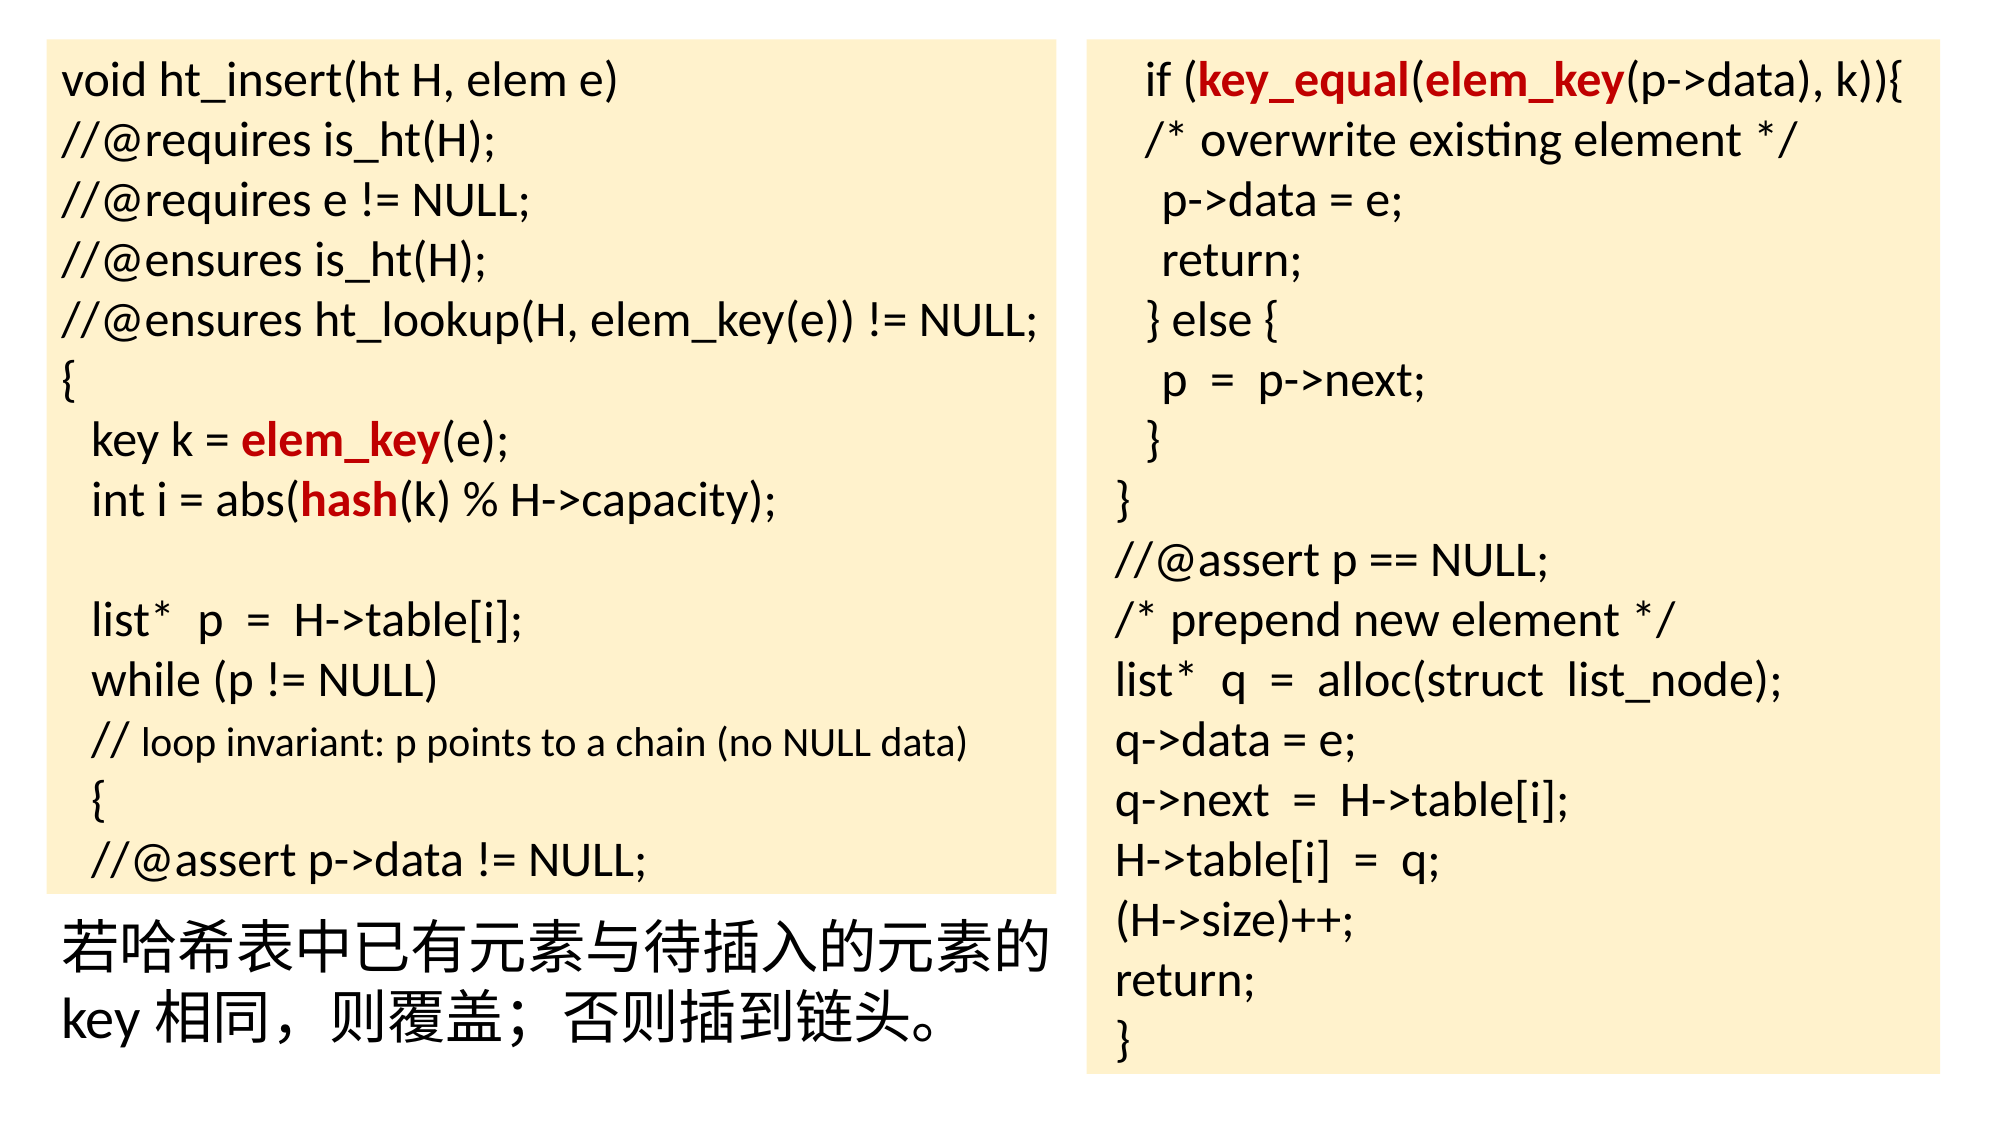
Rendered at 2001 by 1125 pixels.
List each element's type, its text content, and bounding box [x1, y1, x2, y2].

text_box void ht_insert(ht H, elem e) //@requires is_ht(H); //@requires e != NULL; //@ensures is_ht(H); //@ensures ht_lookup(H, elem_key(e)) != NULL; { key k = elem_key(e); int i = abs(hash(k) % H->capacity); list* p = H->table[i]; while (p != NULL) // loop invariant: p points to a chain (no NULL data) { //@assert p->data != NULL; [46, 39, 1057, 894]
text_box 若哈希表中已有元素与待插入的元素的key相同，则覆盖；否则插到链头。 [46, 902, 1087, 1058]
text_box if (key_equal(elem_key(p->data), k)){ /* overwrite existing element */ p->data = e; return; } else { p = p->next; } } //@assert p == NULL; /* prepend new element */ list* q = alloc(struct list_node); q->data = e; q->next = H->table[i]; H->table[i] = q; (H->size)++; return; } [1086, 39, 1941, 1074]
